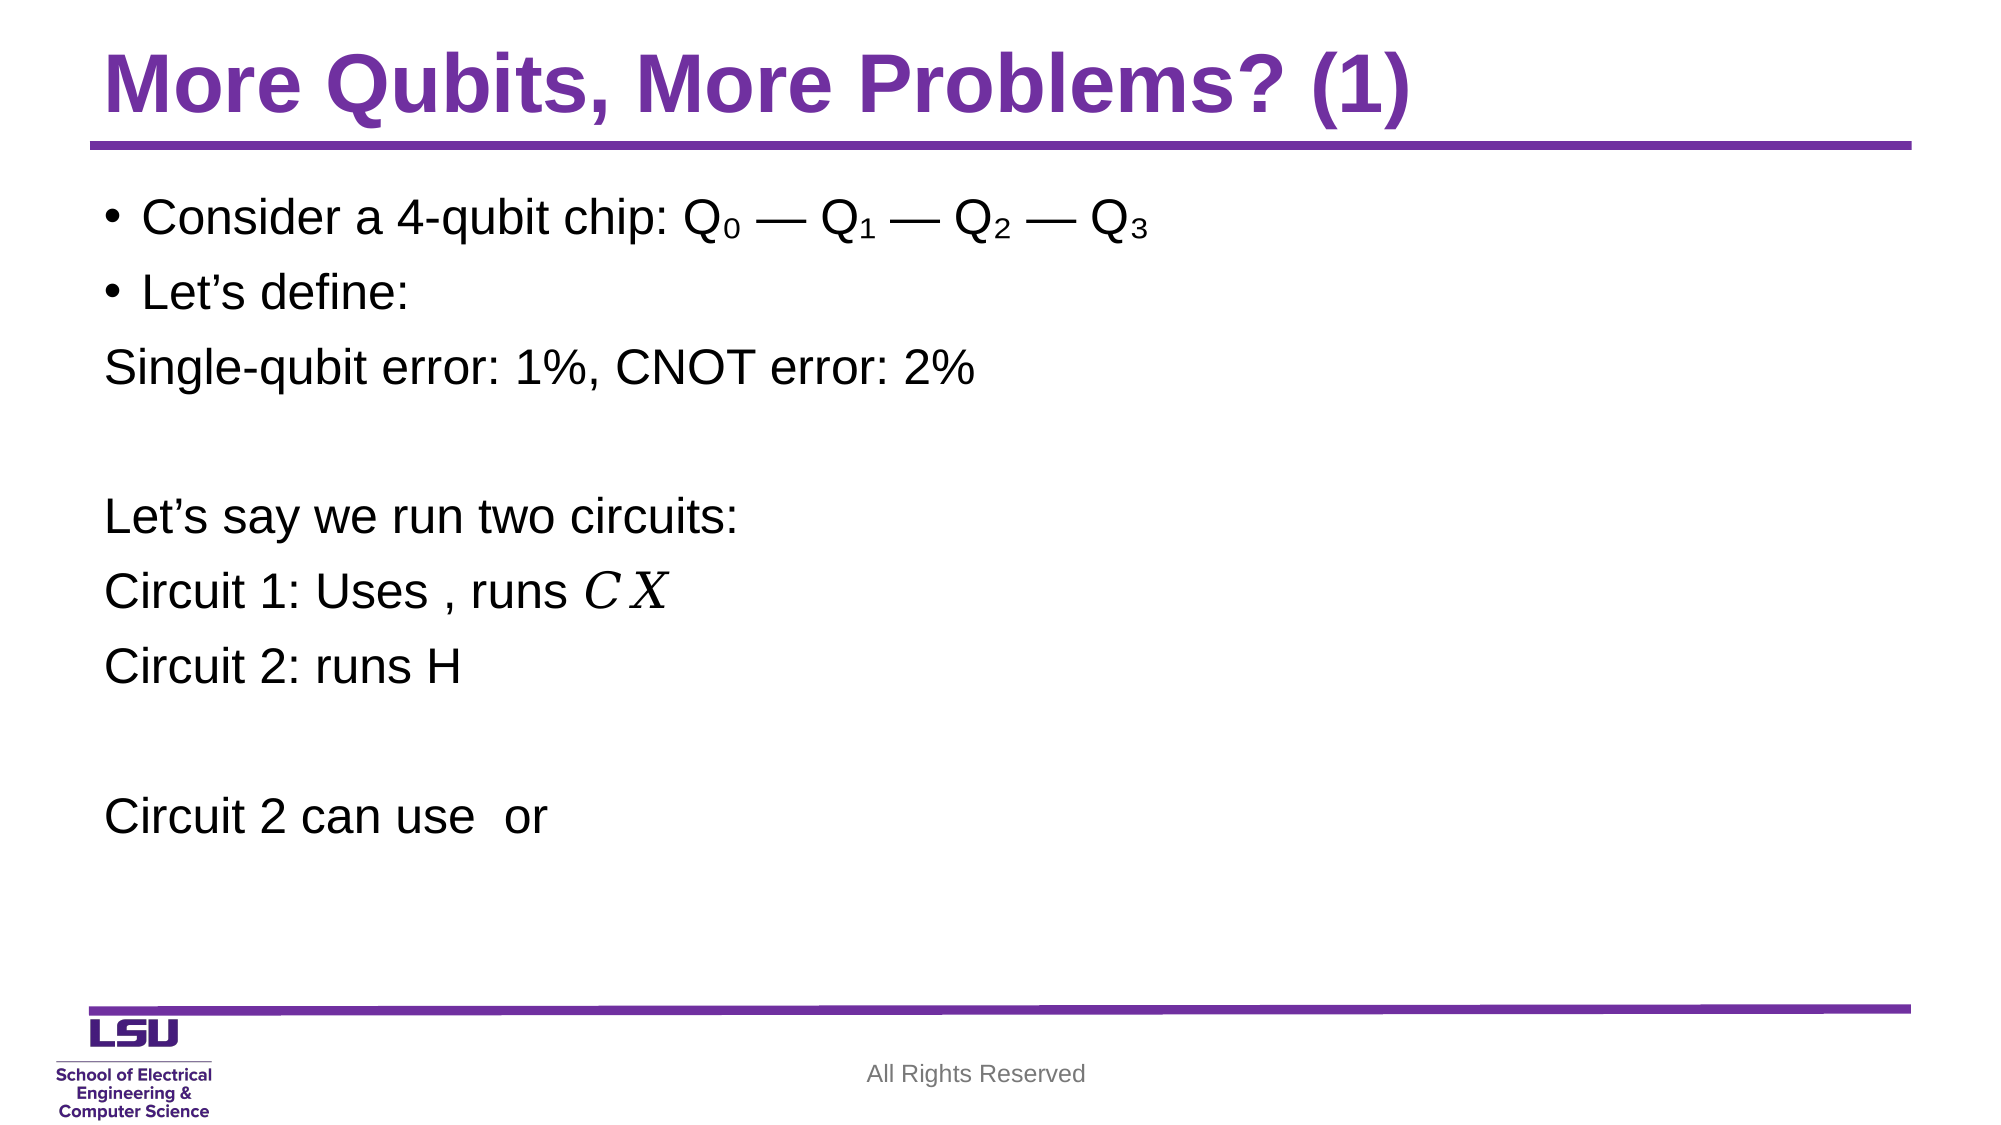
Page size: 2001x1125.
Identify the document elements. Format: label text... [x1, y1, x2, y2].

footer All Rights Reserved [639, 1042, 1315, 1103]
picture [45, 1008, 222, 1125]
title More Qubits, More Problems? (1) [89, 22, 1911, 150]
